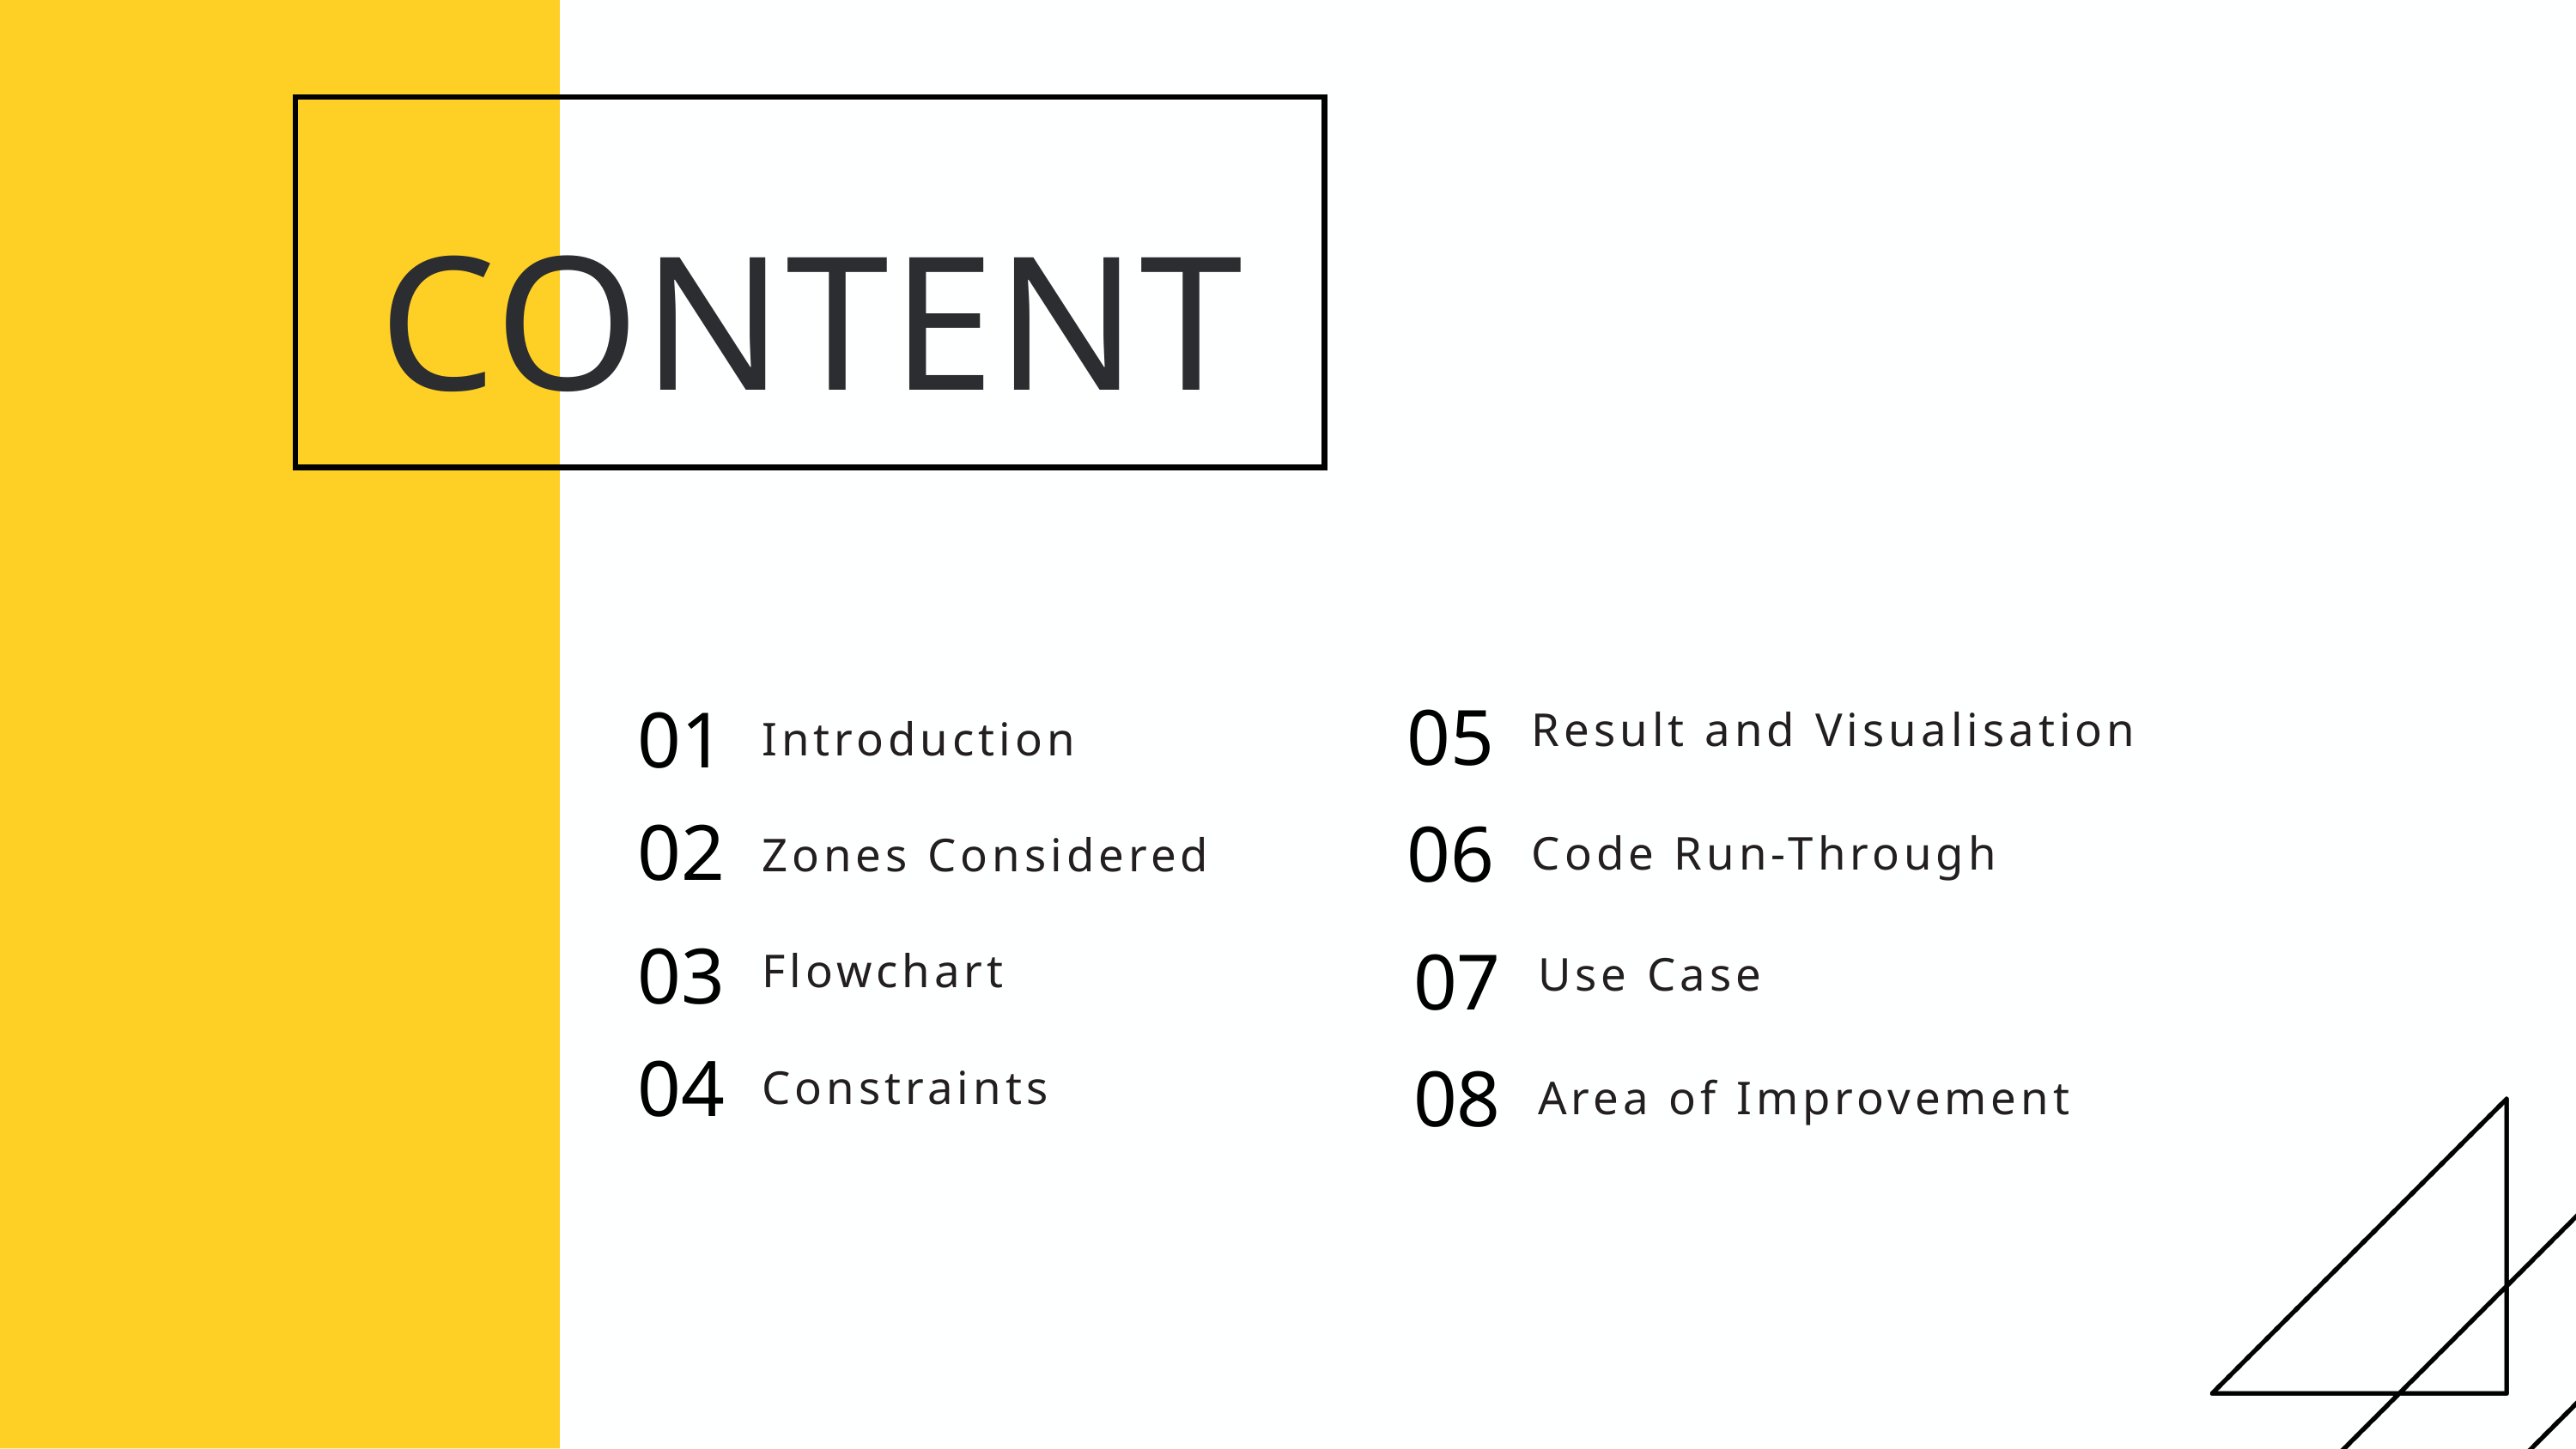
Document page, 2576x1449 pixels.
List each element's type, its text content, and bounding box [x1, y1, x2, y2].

text_box Code Run-Through [1532, 816, 2041, 880]
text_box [0, 0, 560, 1449]
text_box Result and Visualisation [1531, 693, 2203, 755]
text_box 08 [1391, 1034, 1523, 1143]
text_box 03 [615, 912, 748, 1020]
text_box Introduction [762, 702, 1271, 766]
text_box 06 [1385, 790, 1517, 898]
text_box [2209, 1096, 2576, 1449]
text_box 04 [615, 1024, 748, 1132]
text_box 05 [1385, 673, 1517, 781]
text_box Zones Considered [762, 818, 1271, 882]
text_box 02 [615, 788, 748, 895]
text_box Area of Improvement [1538, 1061, 2395, 1125]
text_box Flowchart [762, 934, 1271, 997]
text_box 01 [615, 697, 748, 784]
text_box Use Case [1538, 937, 2270, 1000]
text_box 07 [1391, 918, 1523, 1026]
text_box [295, 0, 1328, 690]
text_box Constraints [762, 1051, 1391, 1114]
